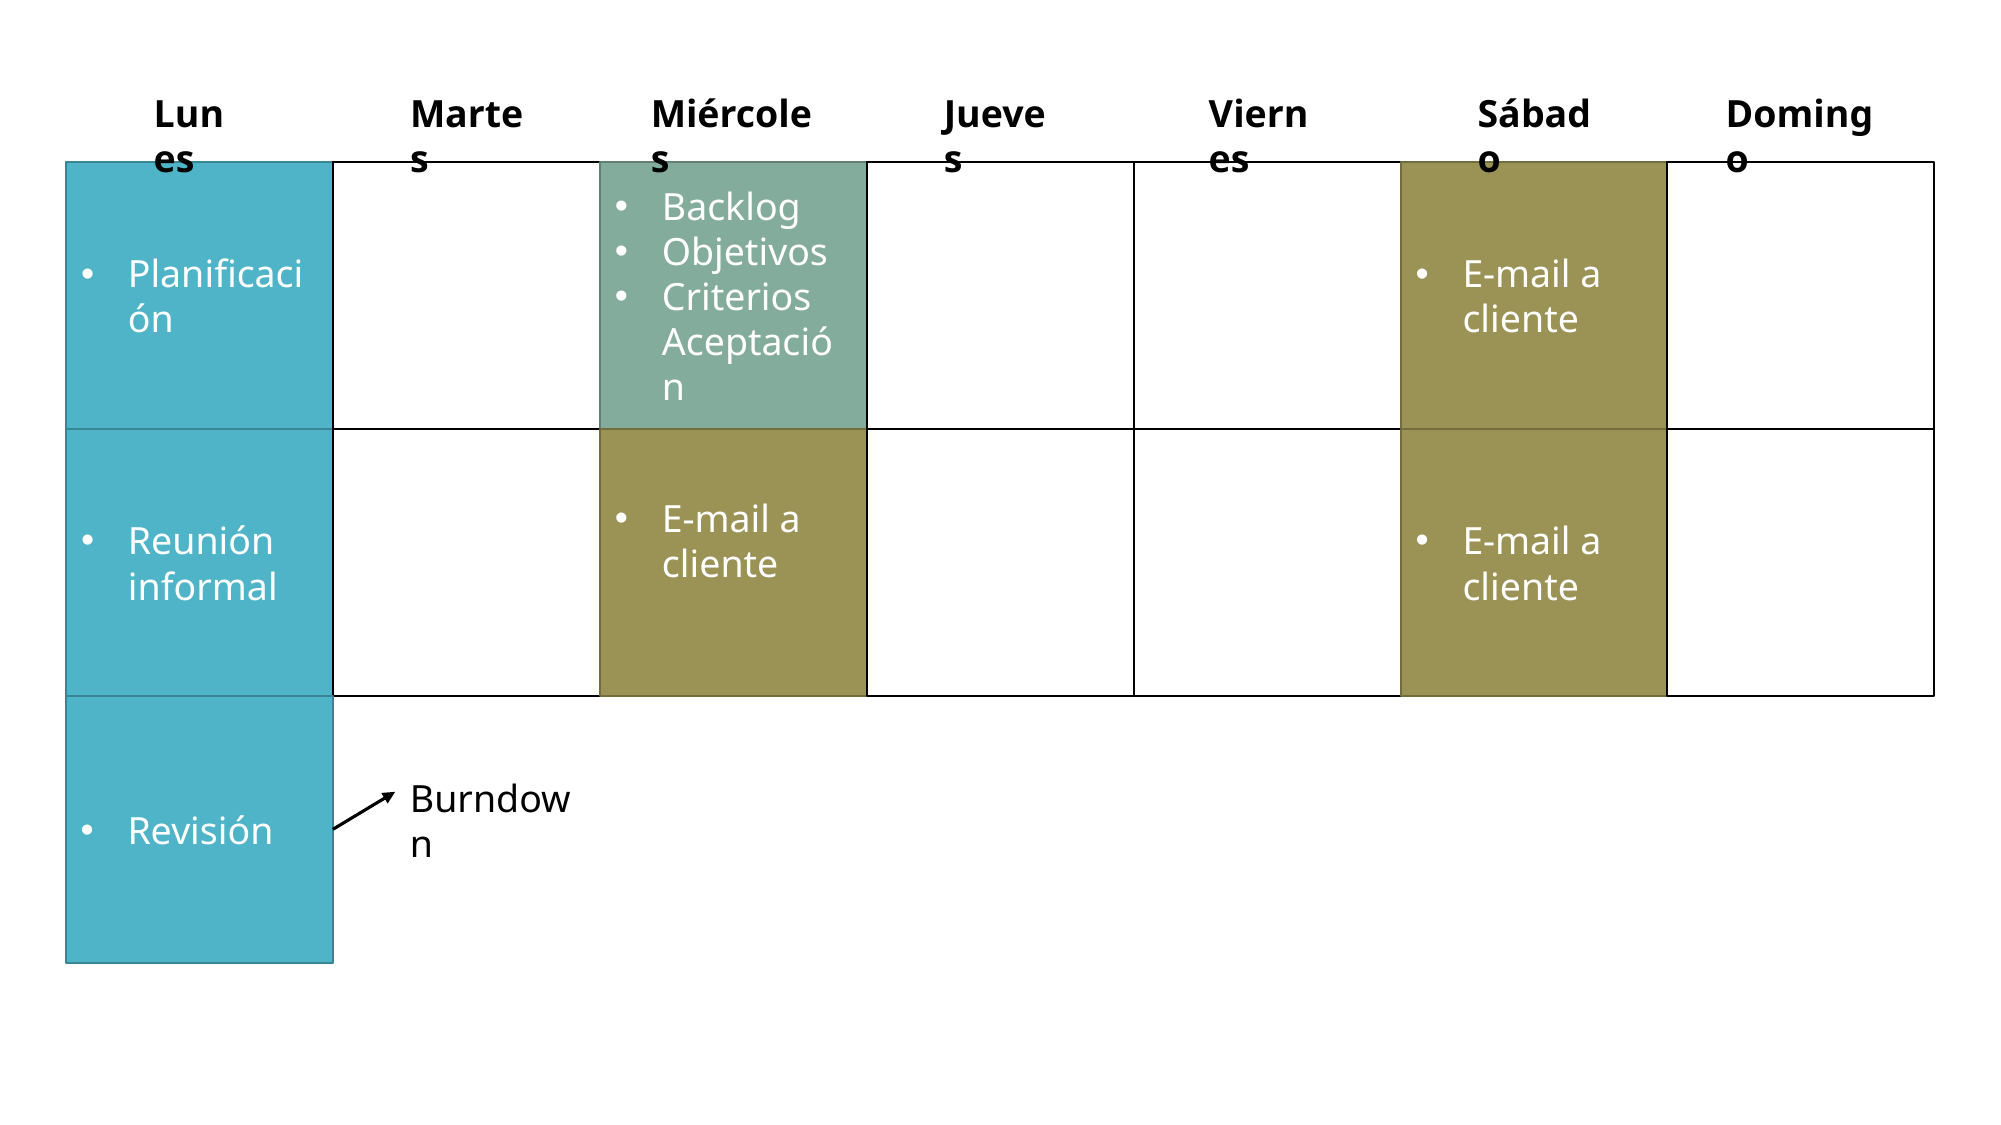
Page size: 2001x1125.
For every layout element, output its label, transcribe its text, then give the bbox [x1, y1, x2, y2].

text_box Lunes [138, 82, 260, 161]
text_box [65, 161, 1935, 964]
text_box Miércoles [636, 82, 832, 161]
text_box Viernes [1193, 82, 1341, 161]
text_box Domingo [1710, 82, 1891, 161]
text_box Sábado [1462, 82, 1607, 161]
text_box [332, 791, 396, 830]
text_box Martes [395, 82, 539, 161]
text_box Jueves [928, 82, 1073, 161]
